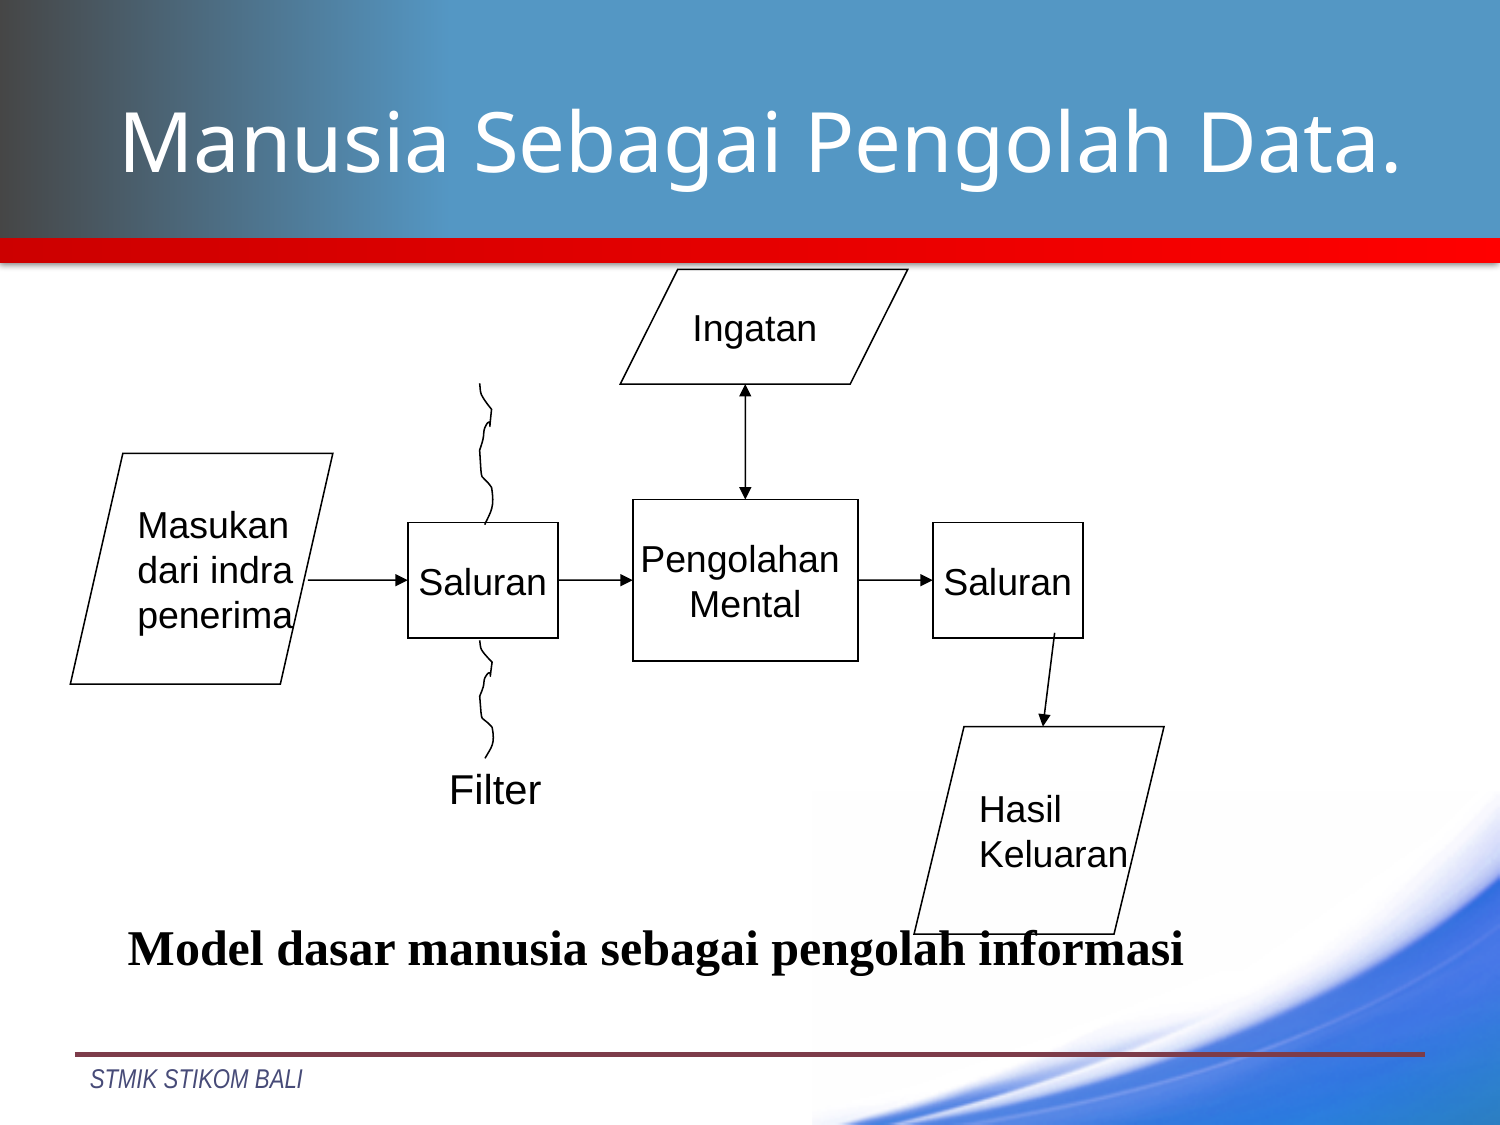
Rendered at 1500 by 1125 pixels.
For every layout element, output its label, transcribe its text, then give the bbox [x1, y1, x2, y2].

text_box Hasil Keluaran [914, 726, 1165, 935]
text_box [739, 384, 752, 500]
text_box [479, 383, 493, 525]
text_box Filter [407, 755, 583, 820]
list Model dasar manusia sebagai pengolah informasi [0, 199, 1348, 1016]
text_box Saluran [407, 522, 558, 638]
text_box Ingatan [620, 269, 908, 385]
text_box [1038, 632, 1055, 727]
text_box [557, 574, 633, 587]
text_box [479, 640, 494, 755]
text_box [857, 574, 933, 587]
picture [812, 791, 1500, 1125]
text_box Pengolahan Mental [632, 499, 858, 661]
text_box [307, 574, 408, 587]
text_box Masukan dari indra penerima [70, 453, 333, 685]
title Manusia Sebagai Pengolah Data. [75, 45, 1425, 233]
text_box Saluran [932, 522, 1083, 638]
